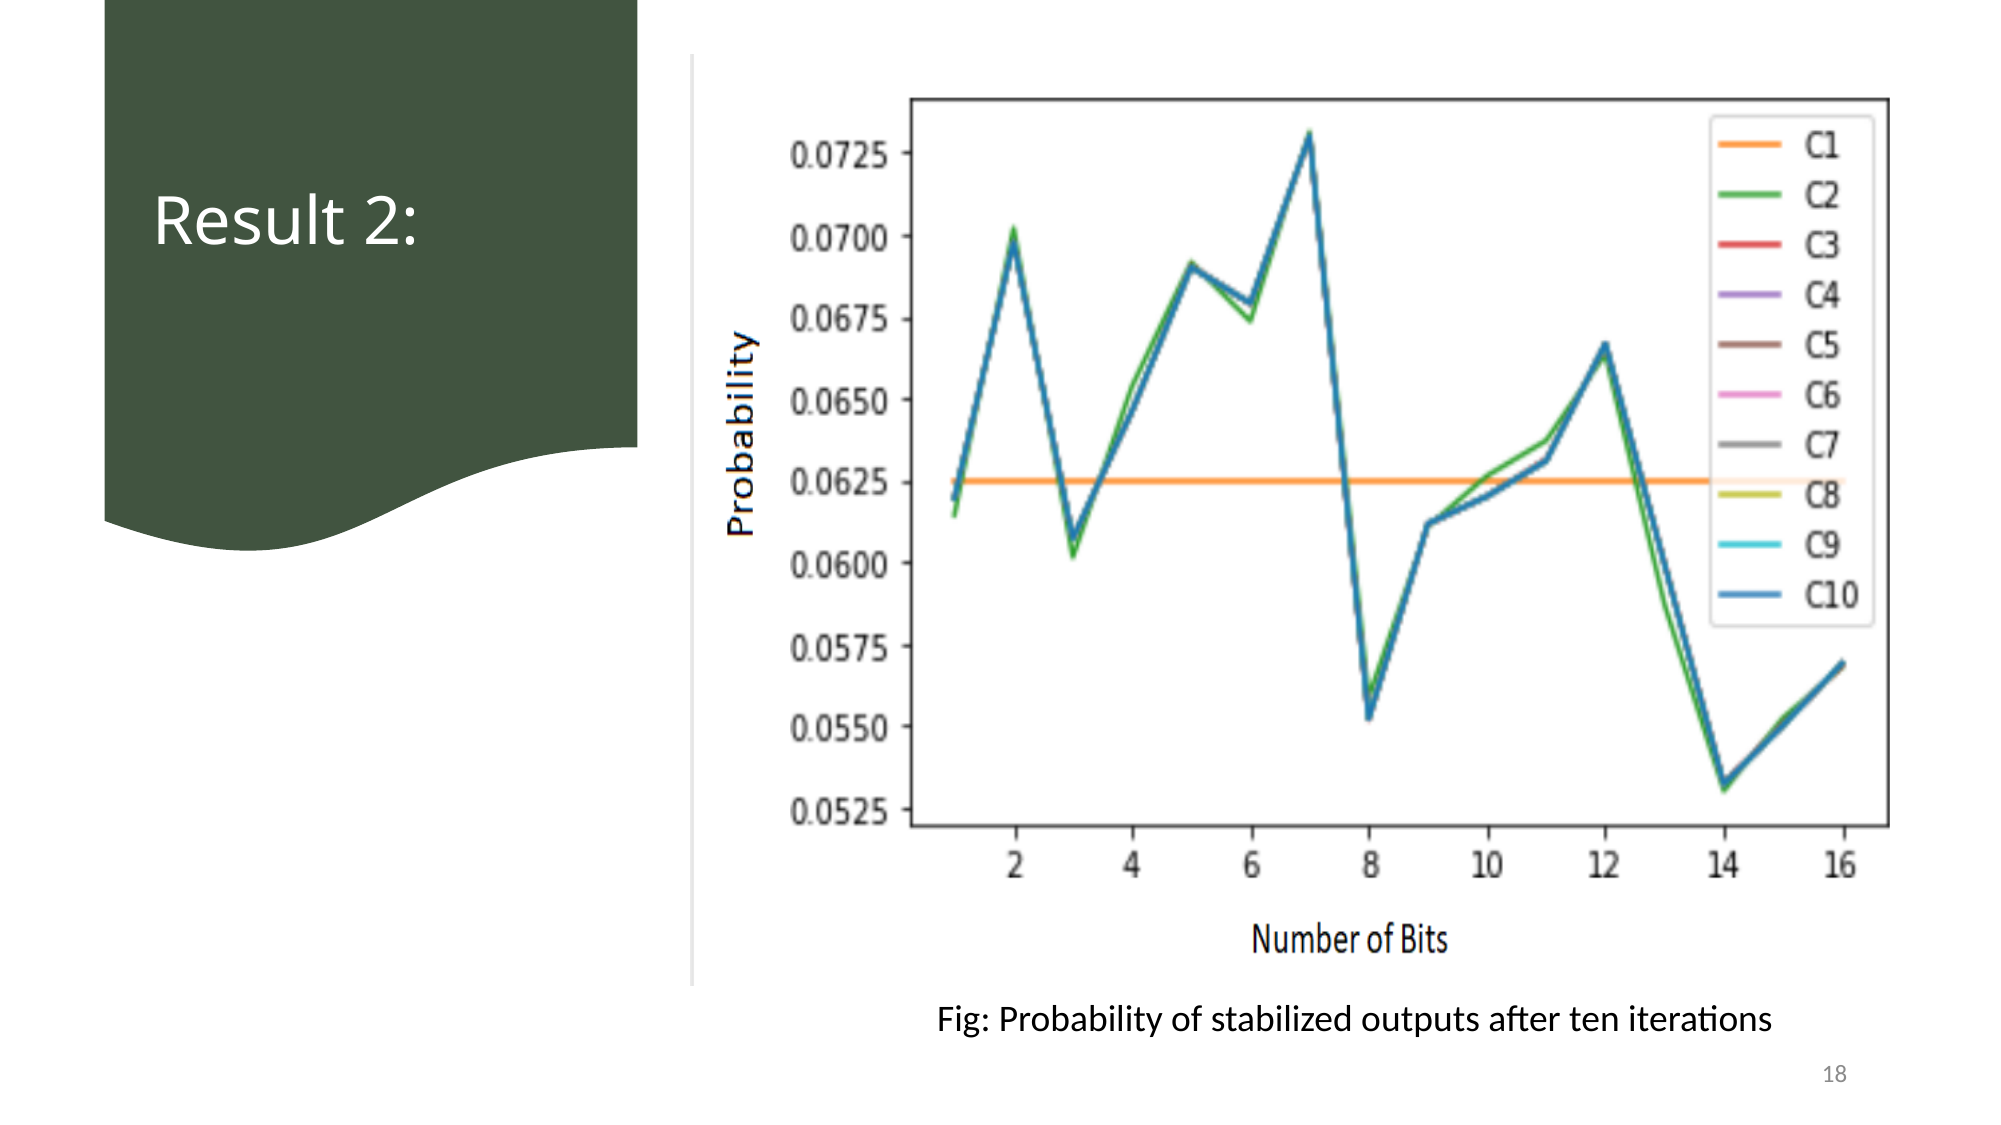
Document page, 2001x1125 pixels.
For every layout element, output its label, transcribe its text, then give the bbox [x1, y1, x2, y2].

text_box Fig: Probability of stabilized outputs after ten iterations [922, 987, 1811, 1047]
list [690, 54, 1894, 987]
slide_number 18 [1412, 1042, 1863, 1103]
text_box Result 2:​ [137, 28, 604, 417]
text_box [103, 0, 639, 552]
